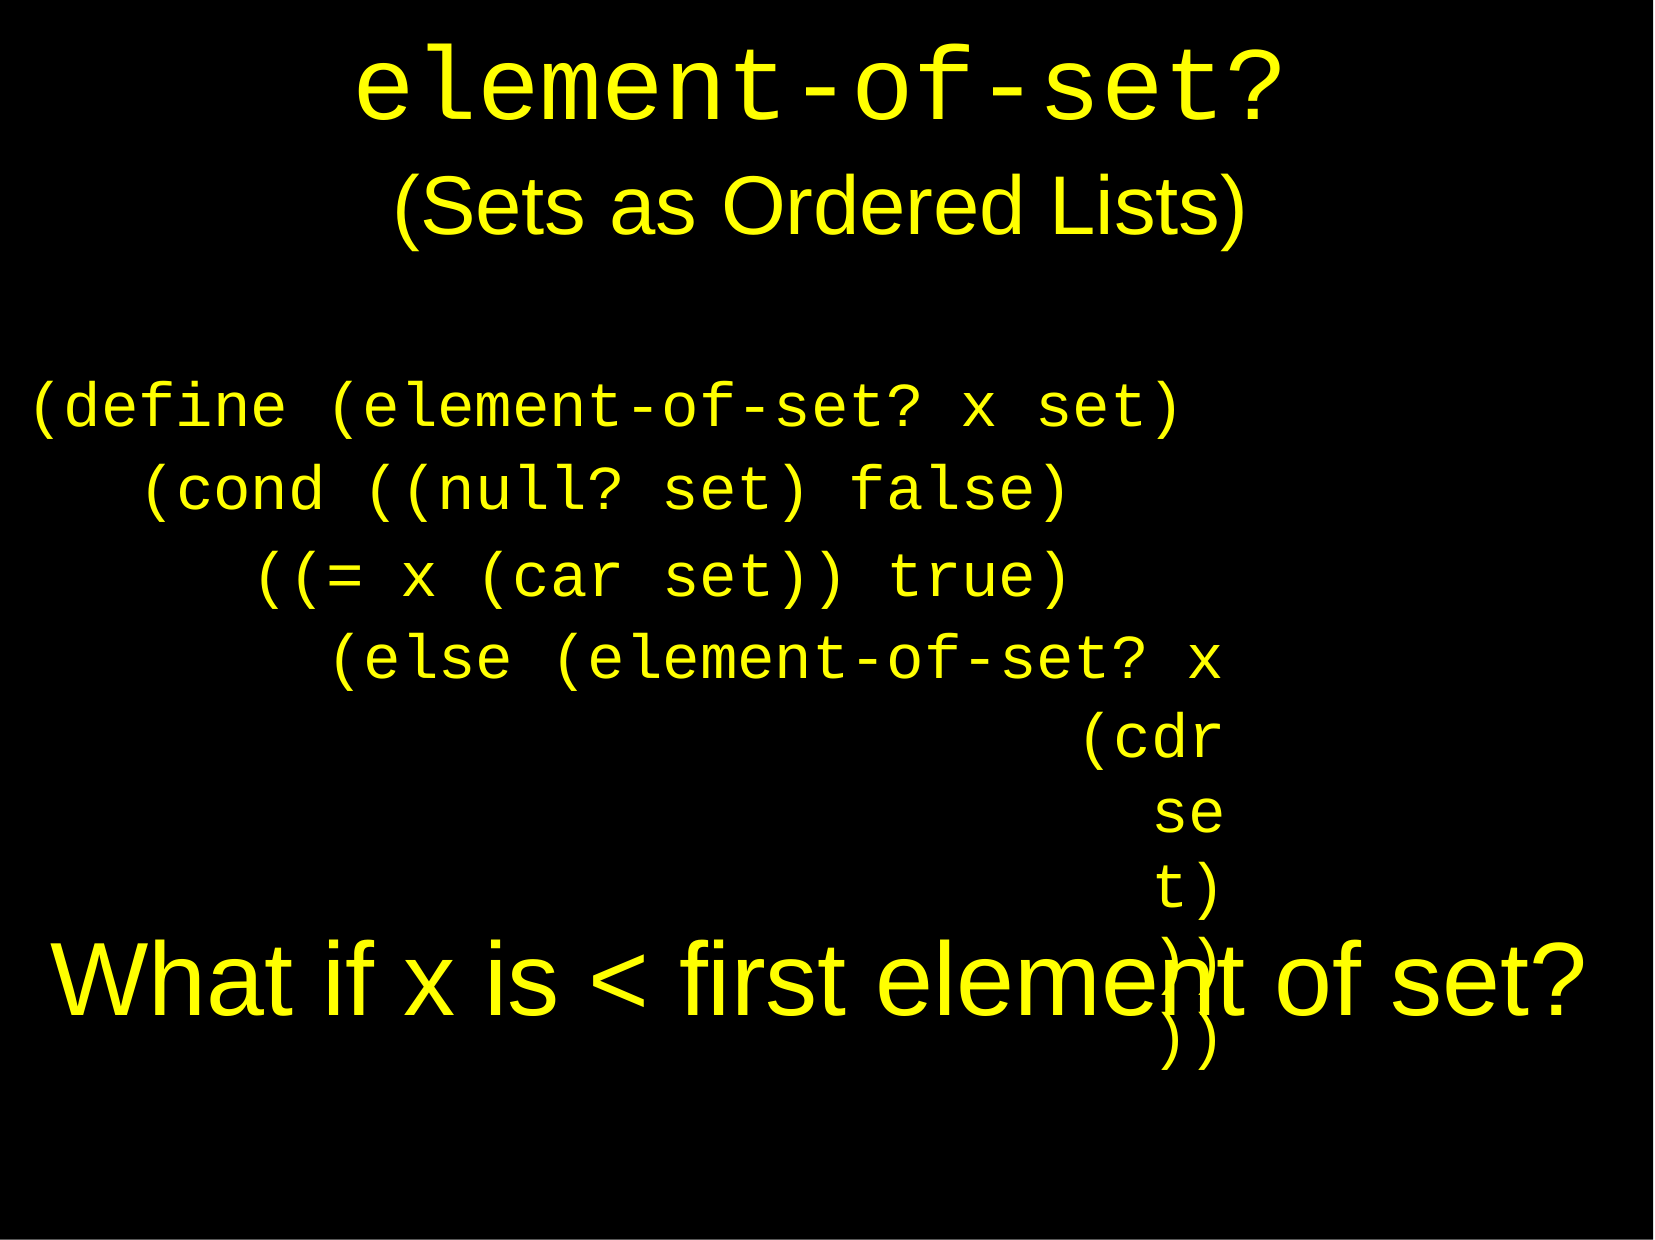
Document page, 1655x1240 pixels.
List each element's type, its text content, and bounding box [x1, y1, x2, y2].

title element-of-set? (Sets as Ordered Lists) [349, 0, 1292, 251]
text_box What if x is < first element of set? [48, 909, 1589, 1037]
text_box (define (element-of-set? x set) (cond ((null? set) false) ((= x (car set)) true) (else (element-of-set? x (cdr set))))) [24, 354, 1641, 1070]
